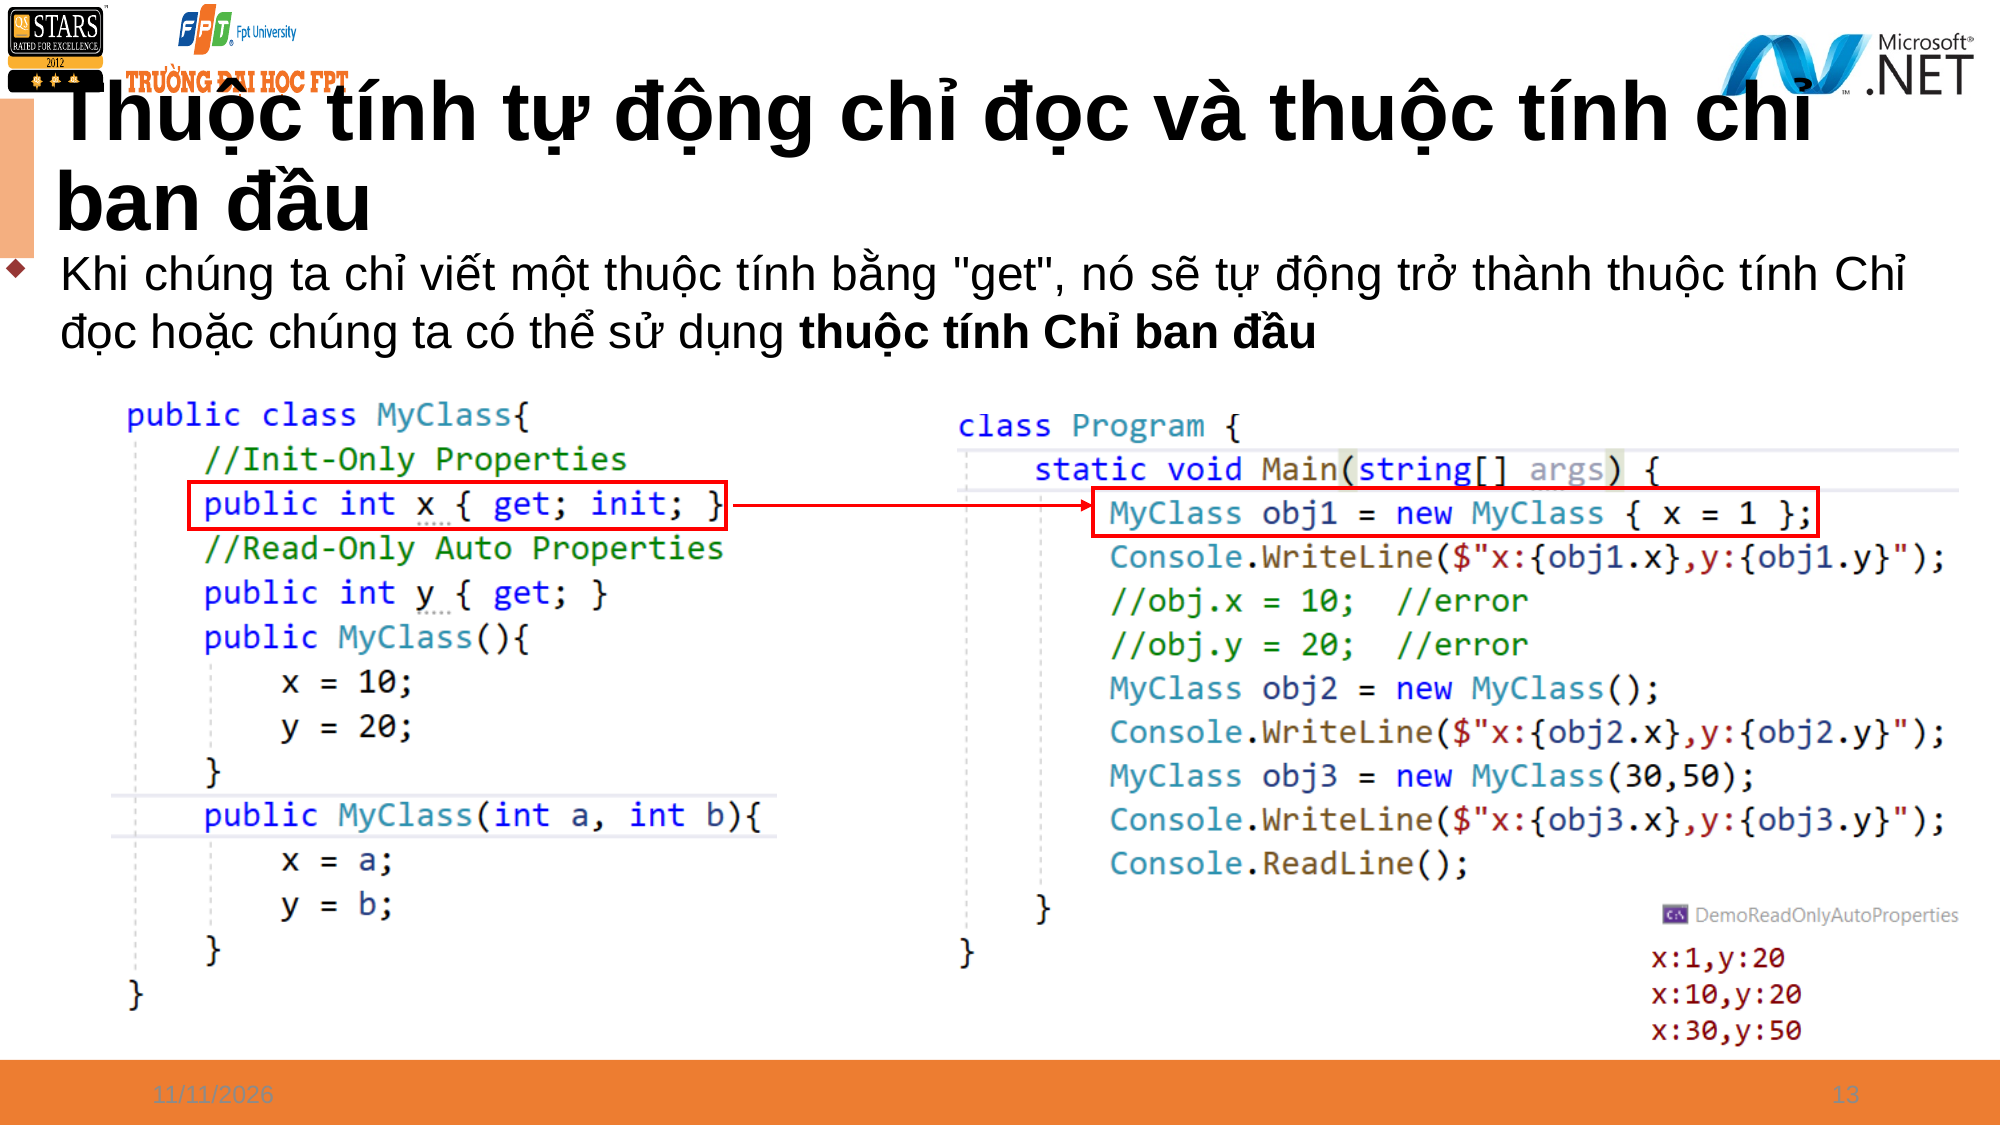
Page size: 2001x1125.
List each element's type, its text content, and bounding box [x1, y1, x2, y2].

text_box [957, 414, 1959, 974]
slide_number 13 [1424, 1063, 1875, 1123]
text_box Khi chúng ta chỉ viết một thuộc tính bằng "get", nó sẽ tự động trở thành thuộc tính Chỉ đọc hoặc chúng ta có thể sử dụng thuộc tính Chỉ ban đầu [0, 235, 1925, 366]
picture [1651, 891, 1991, 1053]
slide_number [137, 1063, 588, 1123]
picture [1685, 0, 2001, 129]
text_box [111, 395, 777, 1019]
slide_number 3 [51, 86, 59, 91]
text_box Thuộc tính tự động chỉ đọc và thuộc tính chỉ ban đầu [39, 106, 1989, 210]
